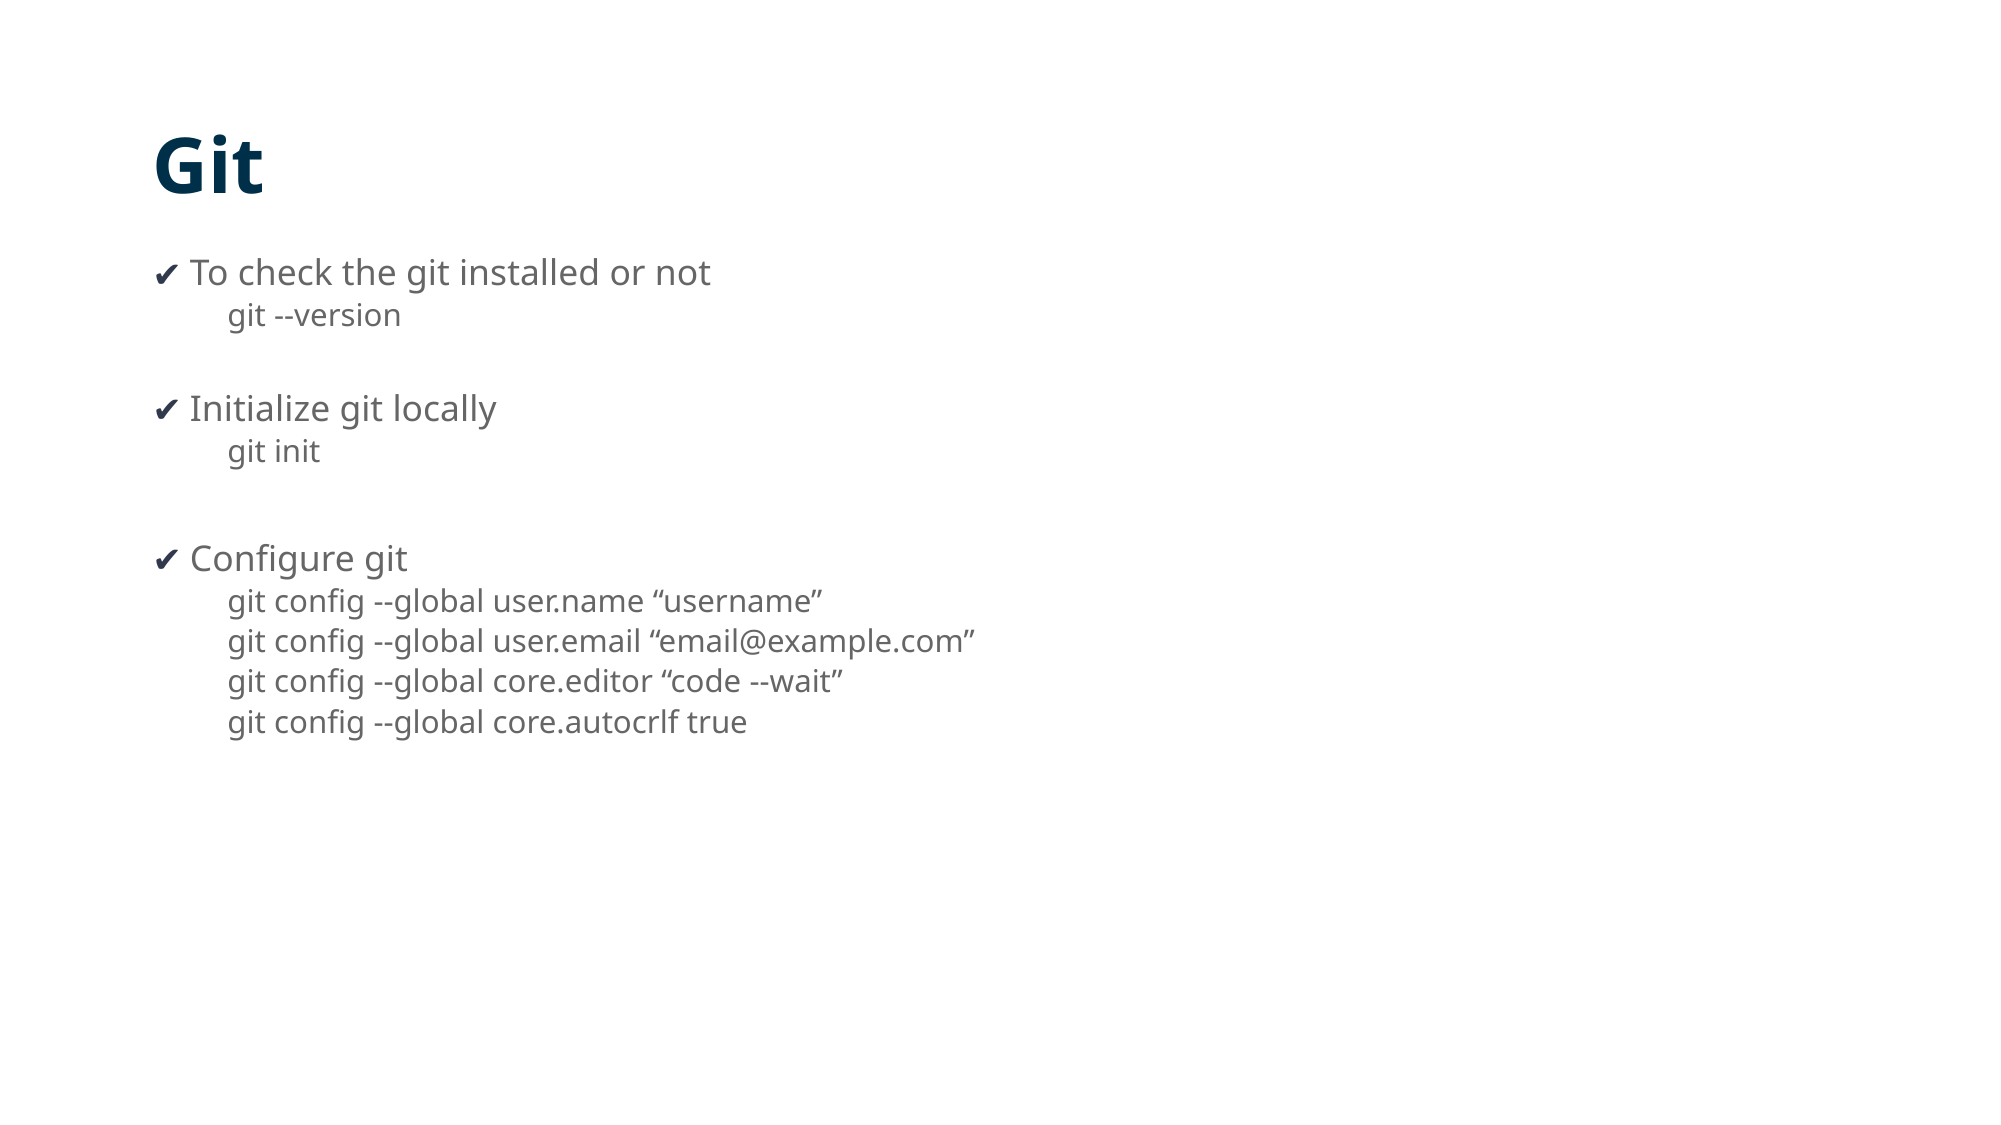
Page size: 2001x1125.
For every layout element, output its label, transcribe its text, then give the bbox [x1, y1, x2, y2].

title Git [137, 59, 1863, 250]
list To check the git installed or not git --version Initialize git locally git init Configure git git config --global user.name “username” git config --global user.email “email@example.com” git config --global core.editor “code --wait” git config --global core.autocrlf true [137, 250, 1863, 965]
